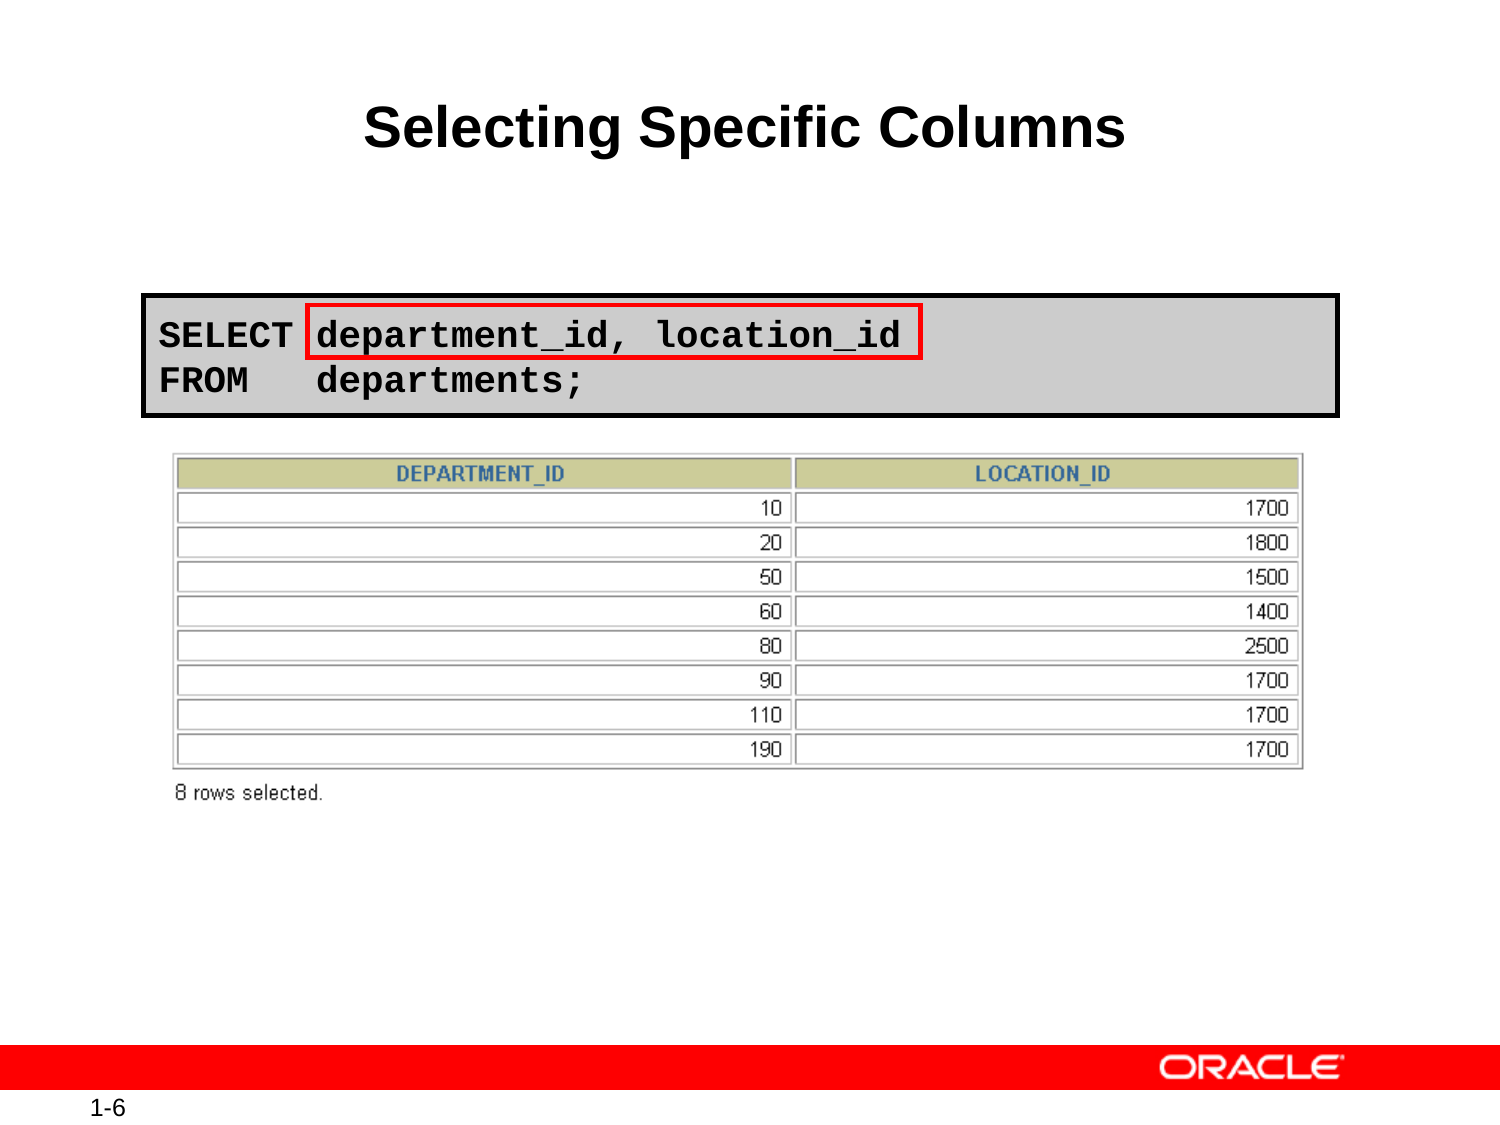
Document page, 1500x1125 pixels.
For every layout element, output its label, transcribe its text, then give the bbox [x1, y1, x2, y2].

text_box SELECT department_id, location_id FROM departments; [143, 295, 1338, 416]
picture [167, 447, 1312, 813]
text_box [307, 304, 921, 358]
title Selecting Specific Columns [145, 87, 1347, 232]
